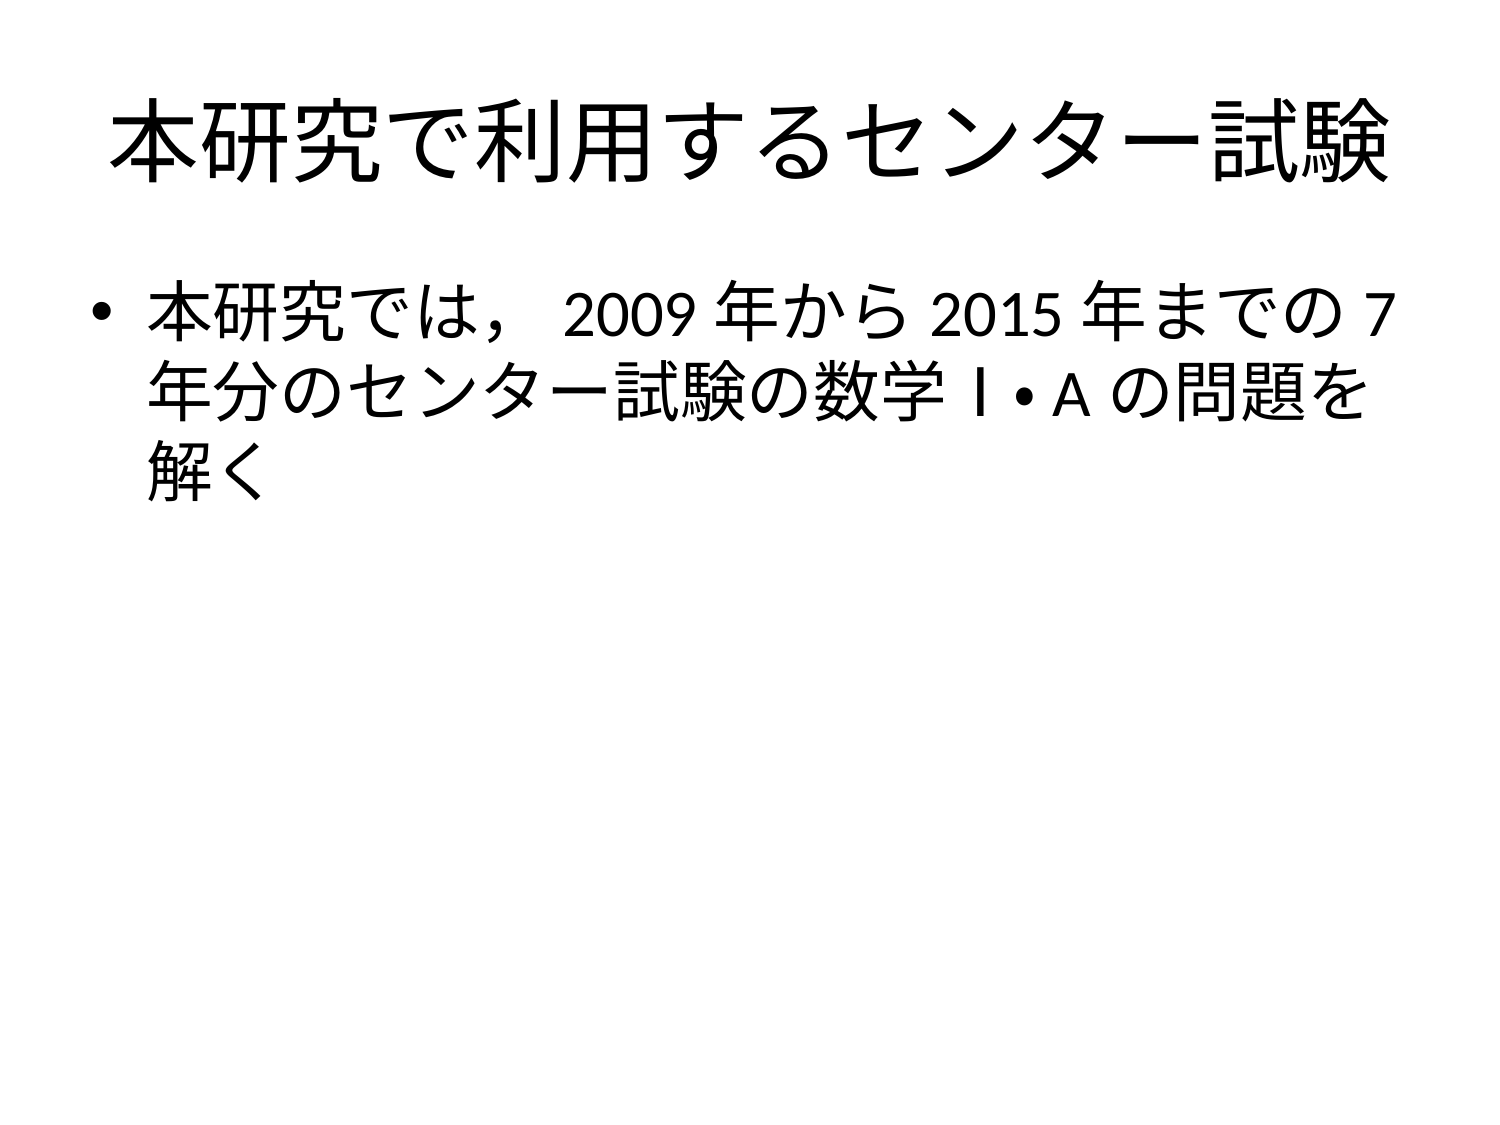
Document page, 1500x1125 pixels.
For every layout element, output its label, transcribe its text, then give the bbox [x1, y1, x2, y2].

title 本研究で利用するセンター試験 [75, 45, 1425, 233]
list 本研究では，2009年から2015年までの7年分のセンター試験の数学Ⅰ・Aの問題を解く [75, 262, 1425, 468]
